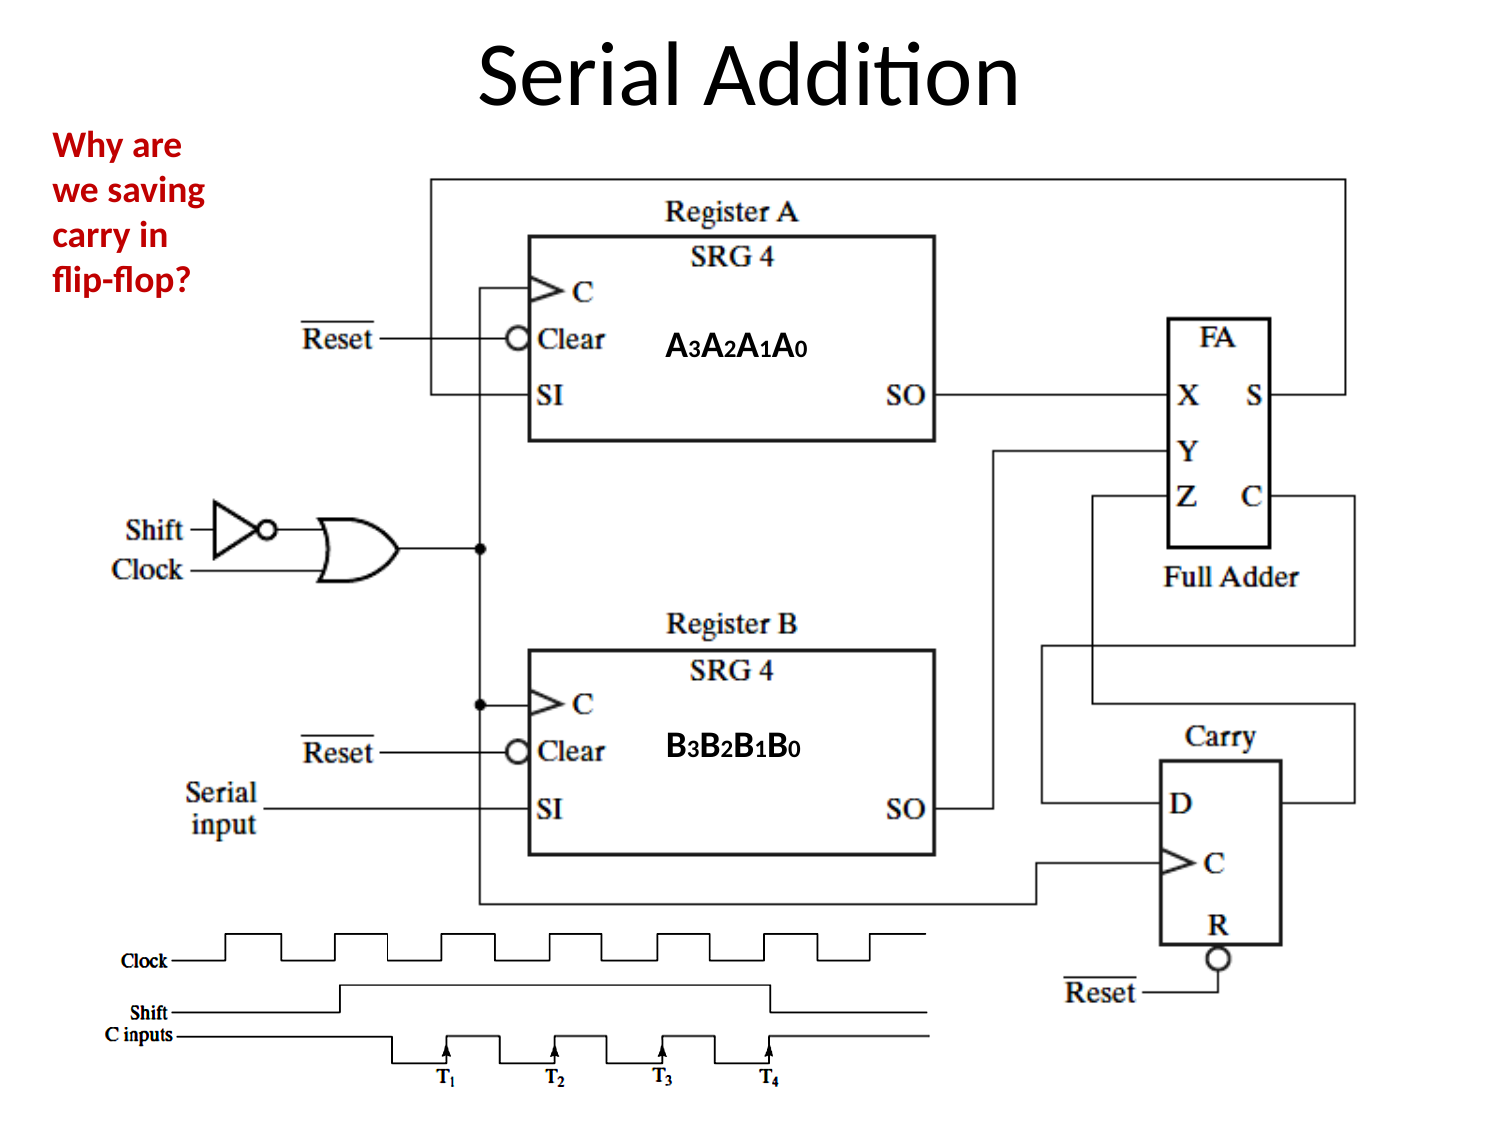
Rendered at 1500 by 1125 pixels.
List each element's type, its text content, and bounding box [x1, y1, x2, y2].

title Serial Addition [75, 0, 1425, 138]
text_box Why are we saving carry in flip-flop? [37, 112, 250, 308]
picture [99, 162, 1358, 1093]
